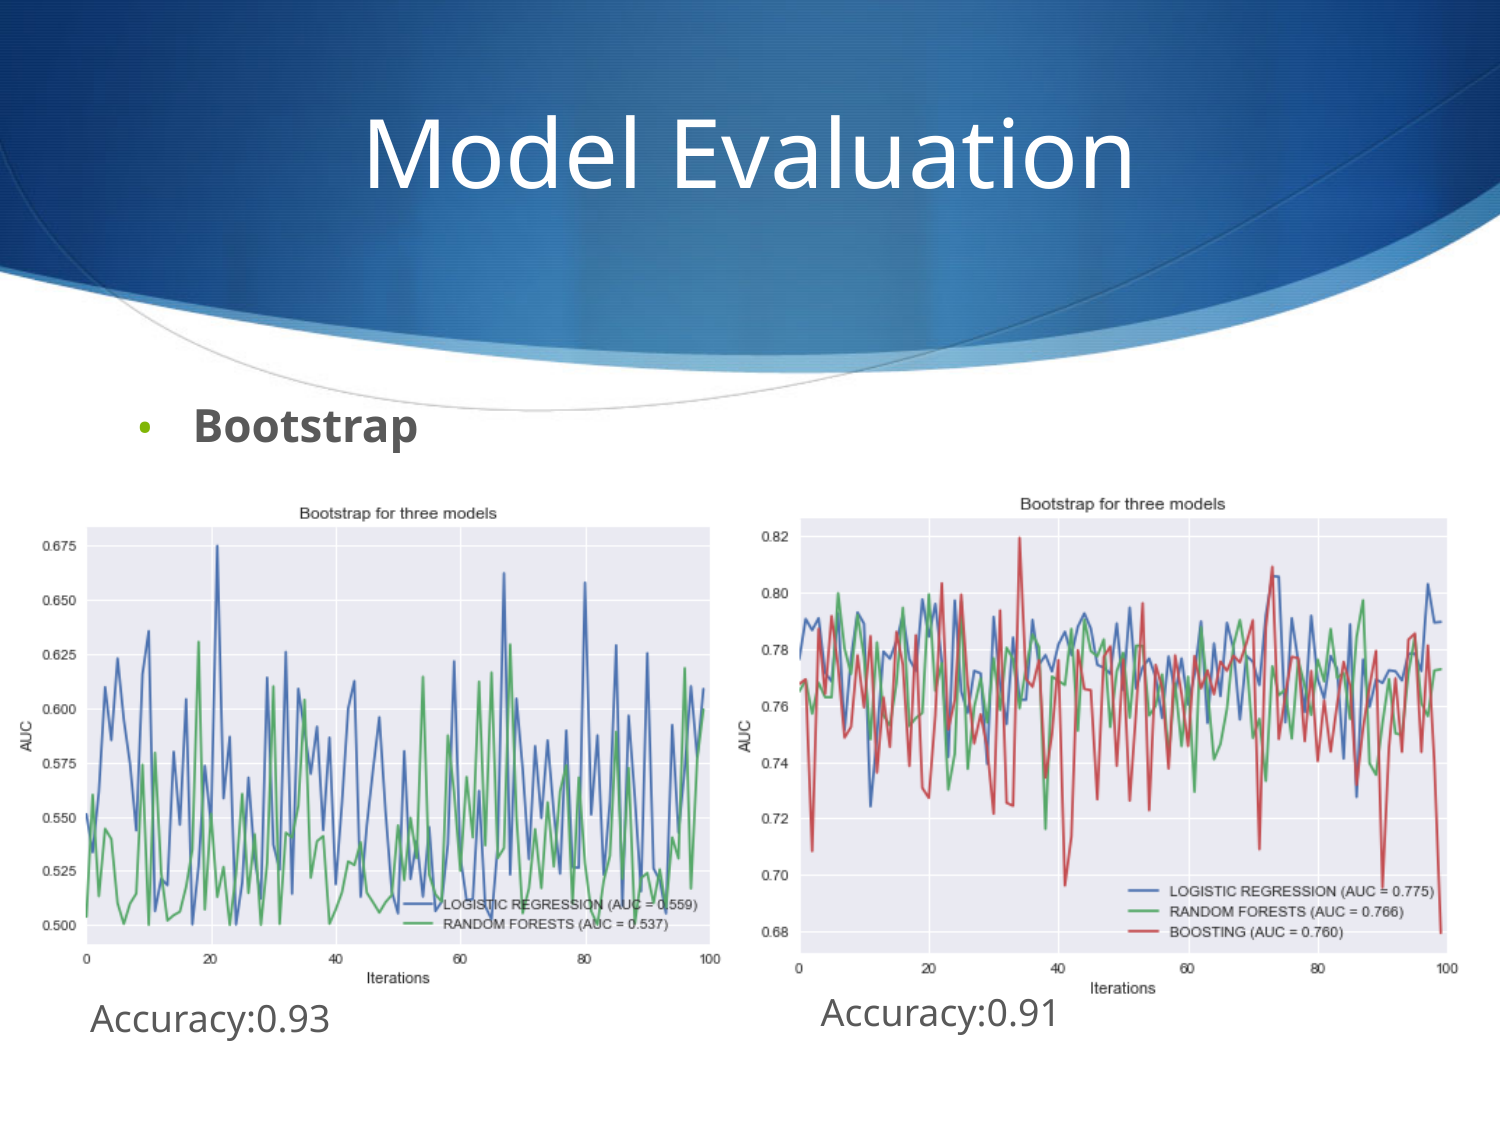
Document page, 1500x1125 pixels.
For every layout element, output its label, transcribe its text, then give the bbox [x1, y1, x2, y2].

list Accuracy:0.91 [805, 1015, 1166, 1040]
list Bootstrap [121, 388, 1379, 466]
title Model Evaluation [75, 56, 1425, 245]
list Accuracy:0.93 [75, 1006, 435, 1065]
picture [0, 0, 1500, 1125]
